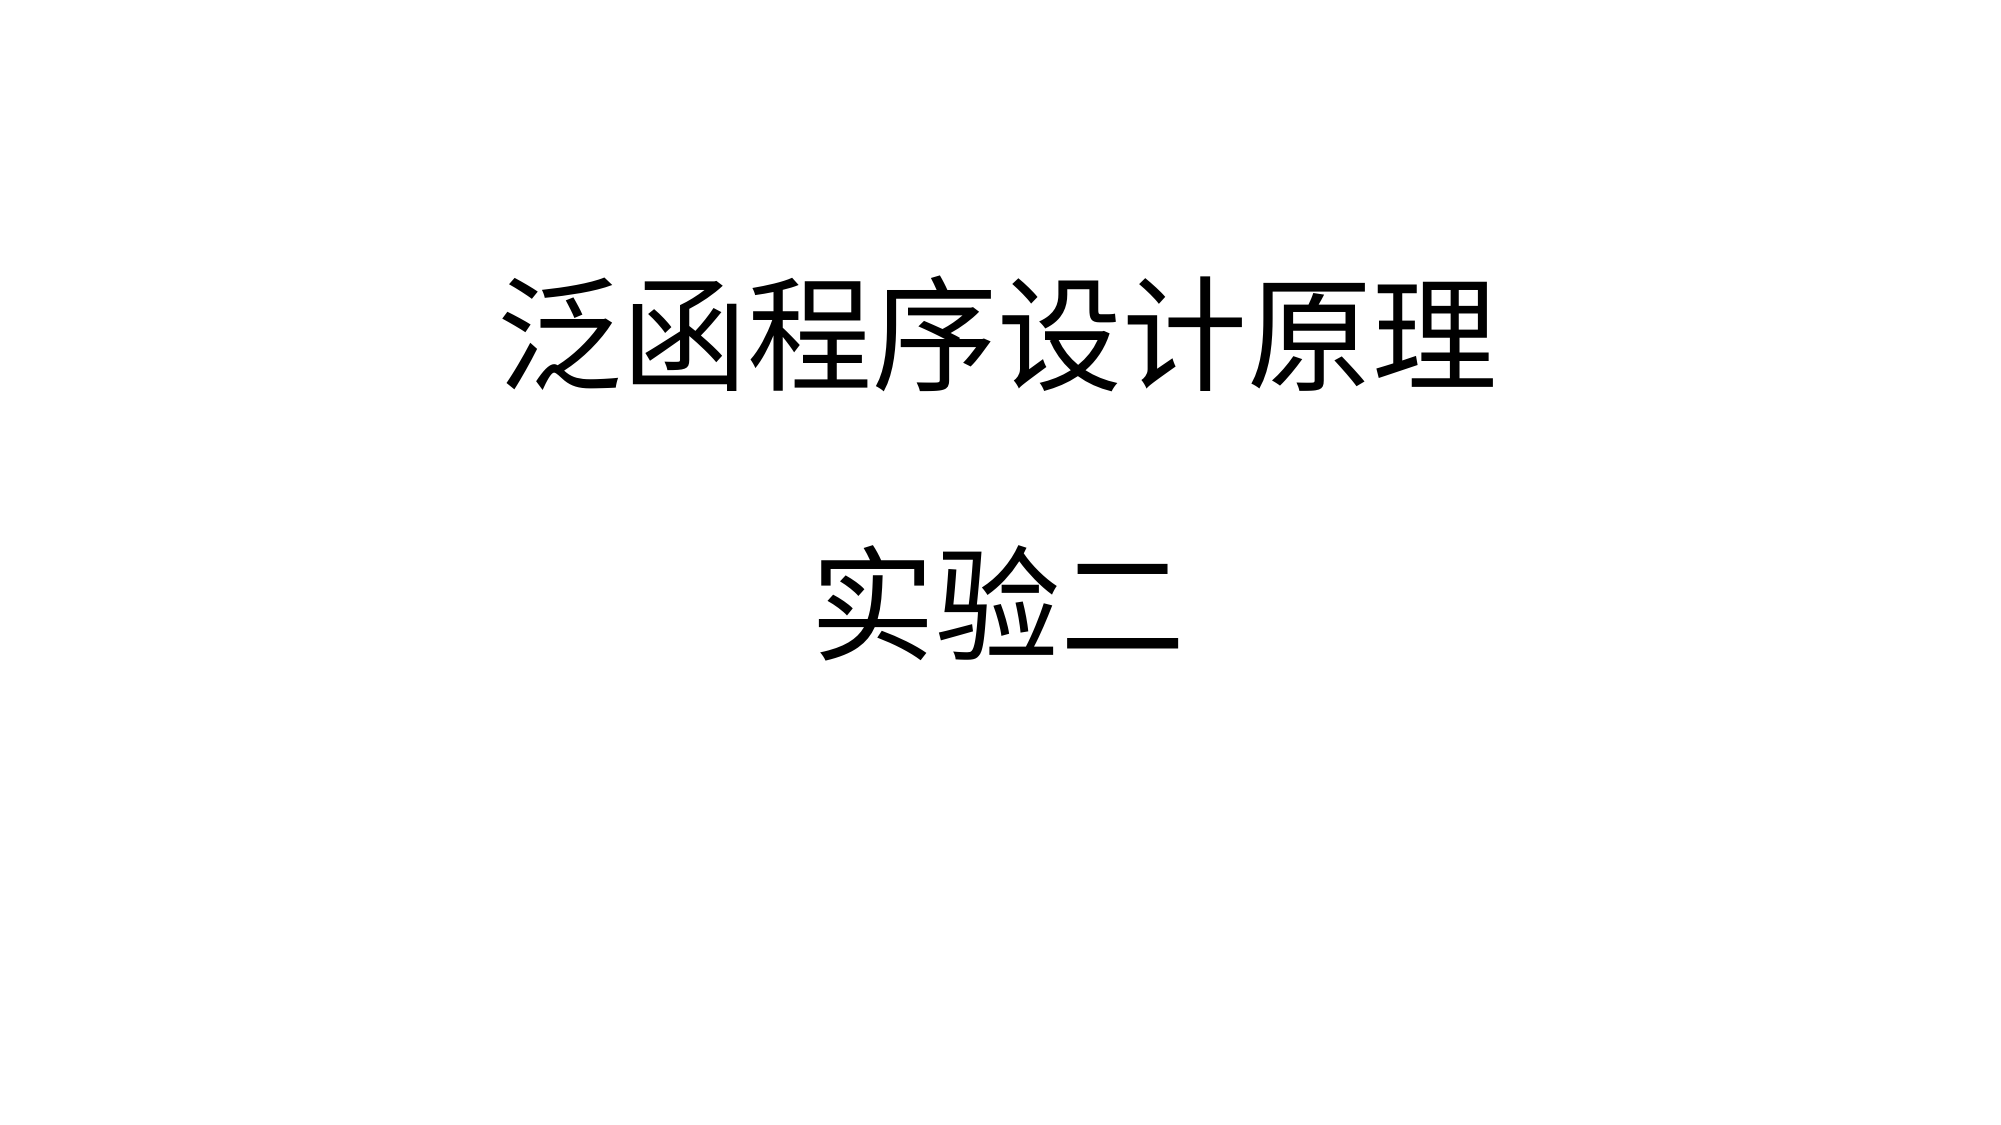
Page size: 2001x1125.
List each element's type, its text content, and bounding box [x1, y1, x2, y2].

title 泛函程序设计原理 实验二 [247, 294, 1748, 687]
